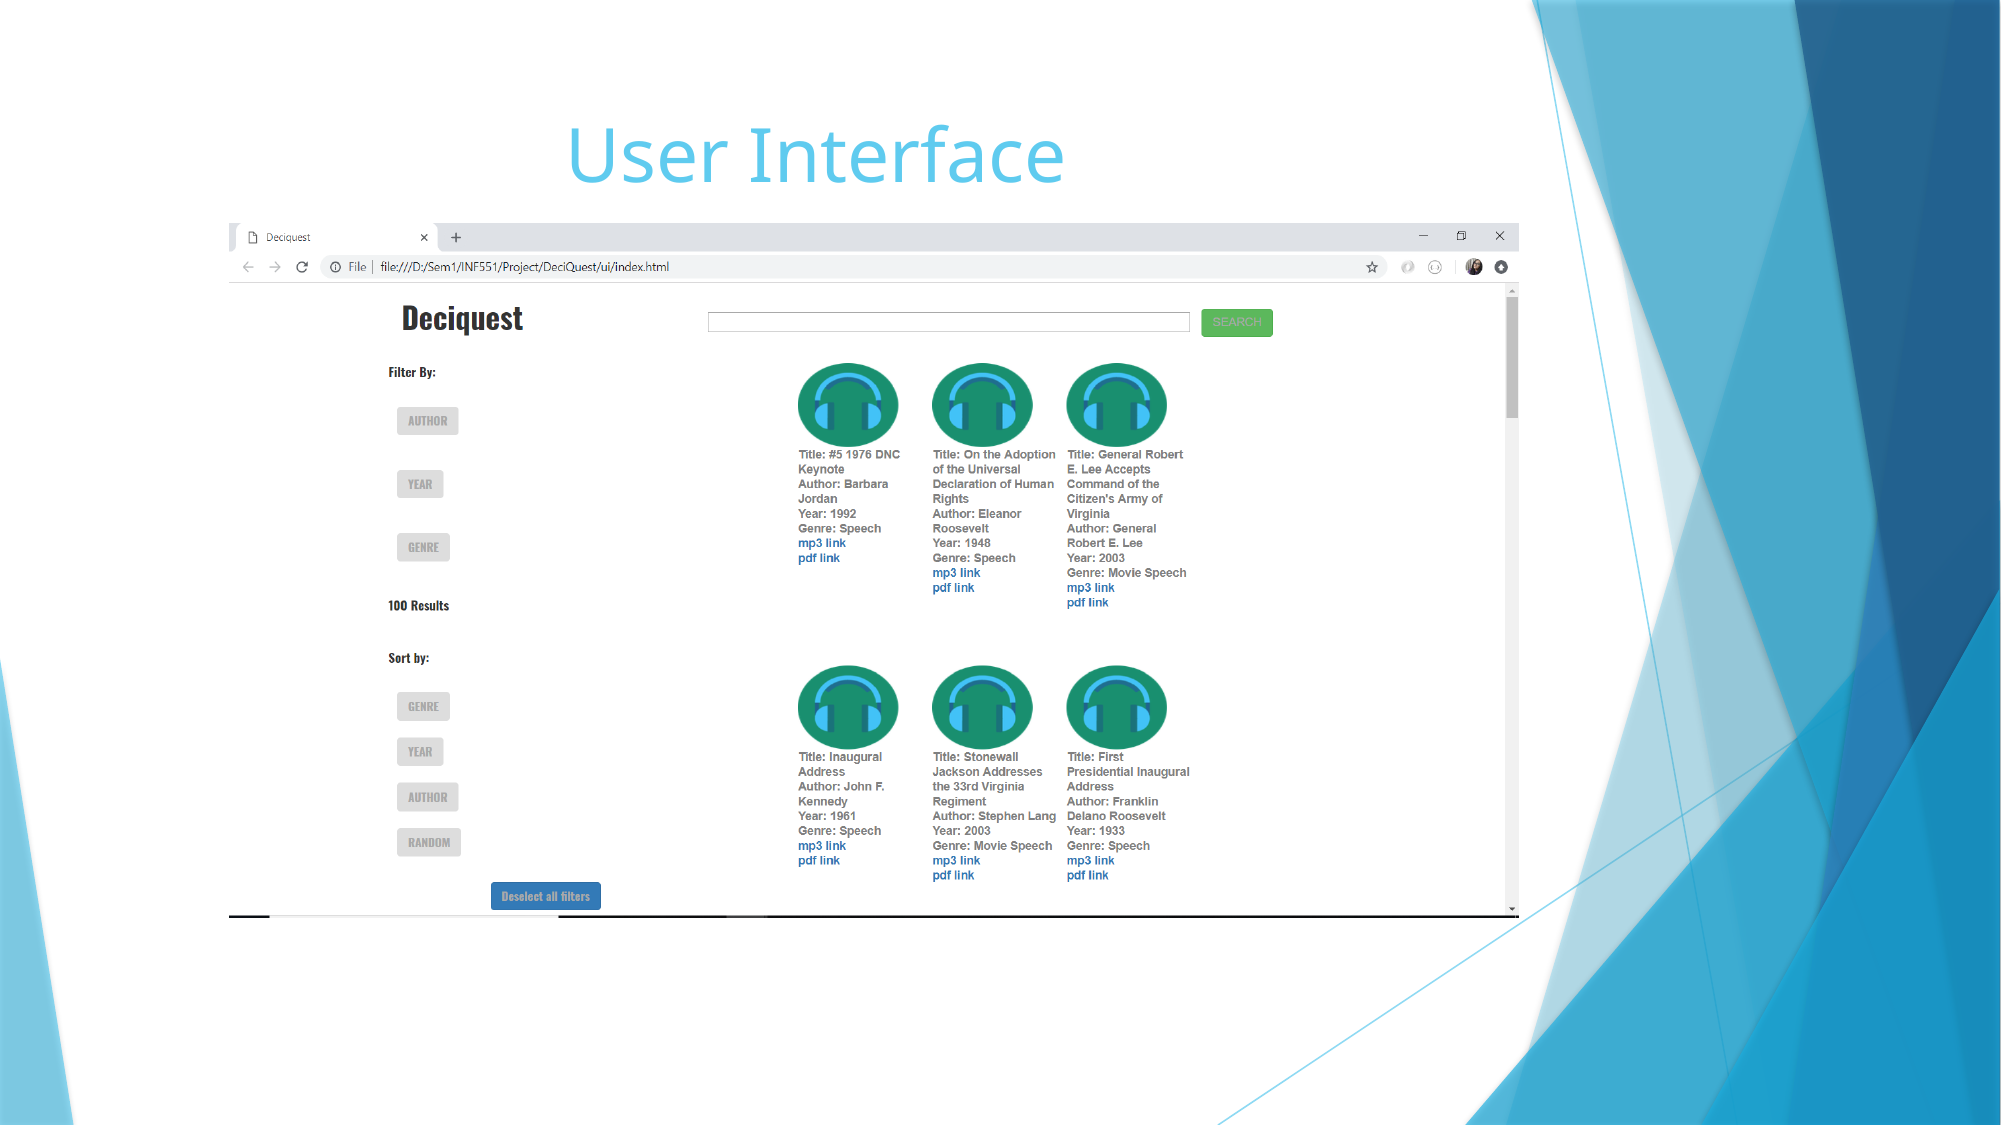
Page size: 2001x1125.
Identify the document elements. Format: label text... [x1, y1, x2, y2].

title User Interface [111, 99, 1522, 317]
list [228, 223, 1519, 919]
